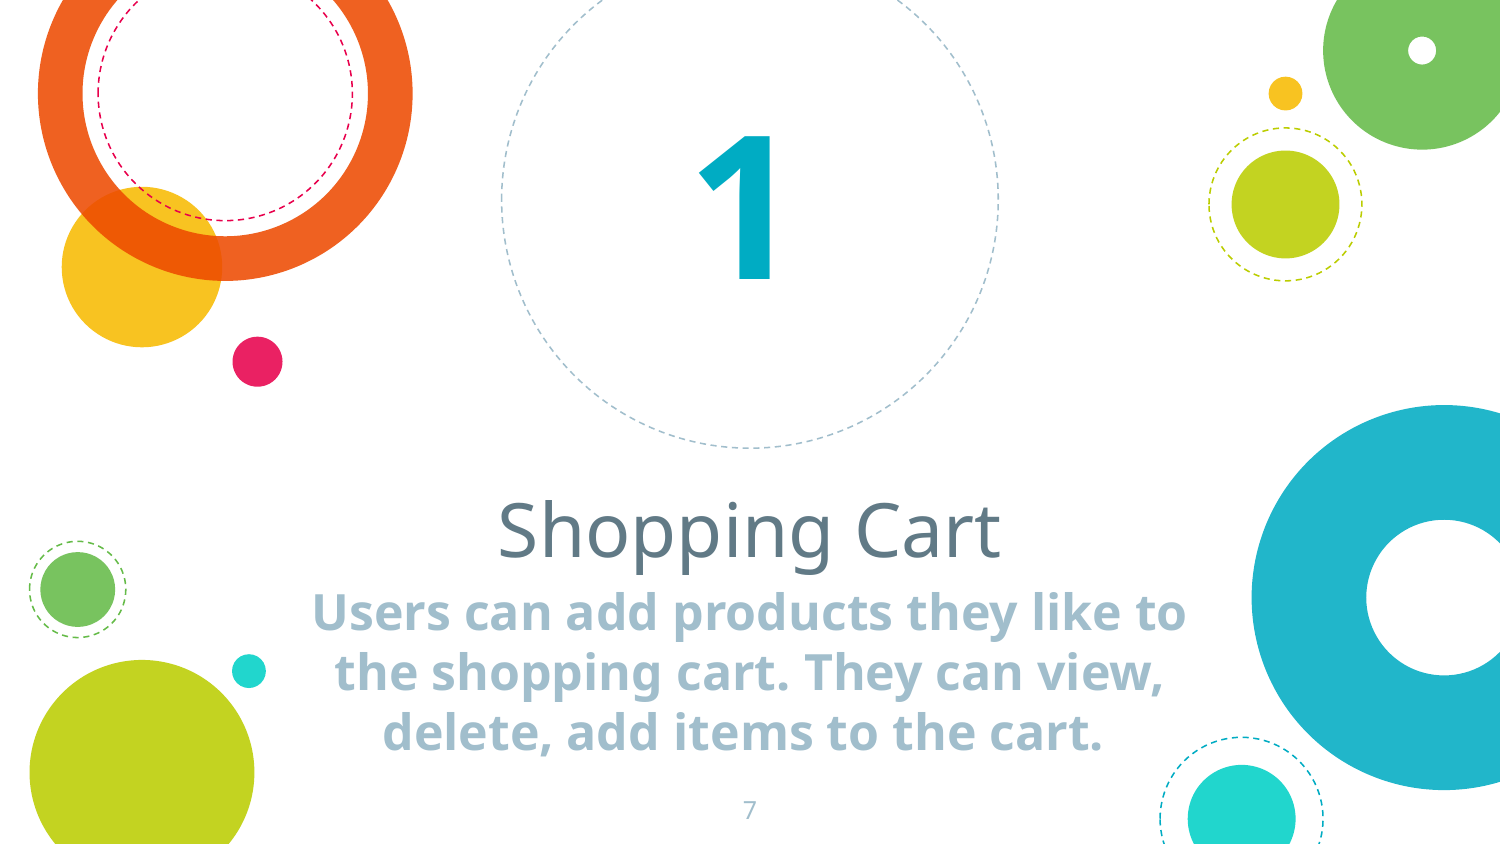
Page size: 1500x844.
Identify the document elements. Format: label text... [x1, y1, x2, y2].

subtitle Users can add products they like to the shopping cart. They can view, delete, add items to the cart. [290, 565, 1209, 695]
slide_number ‹#› [711, 779, 789, 844]
text_box 1 [500, 7, 989, 335]
title Shopping Cart [290, 397, 1209, 565]
